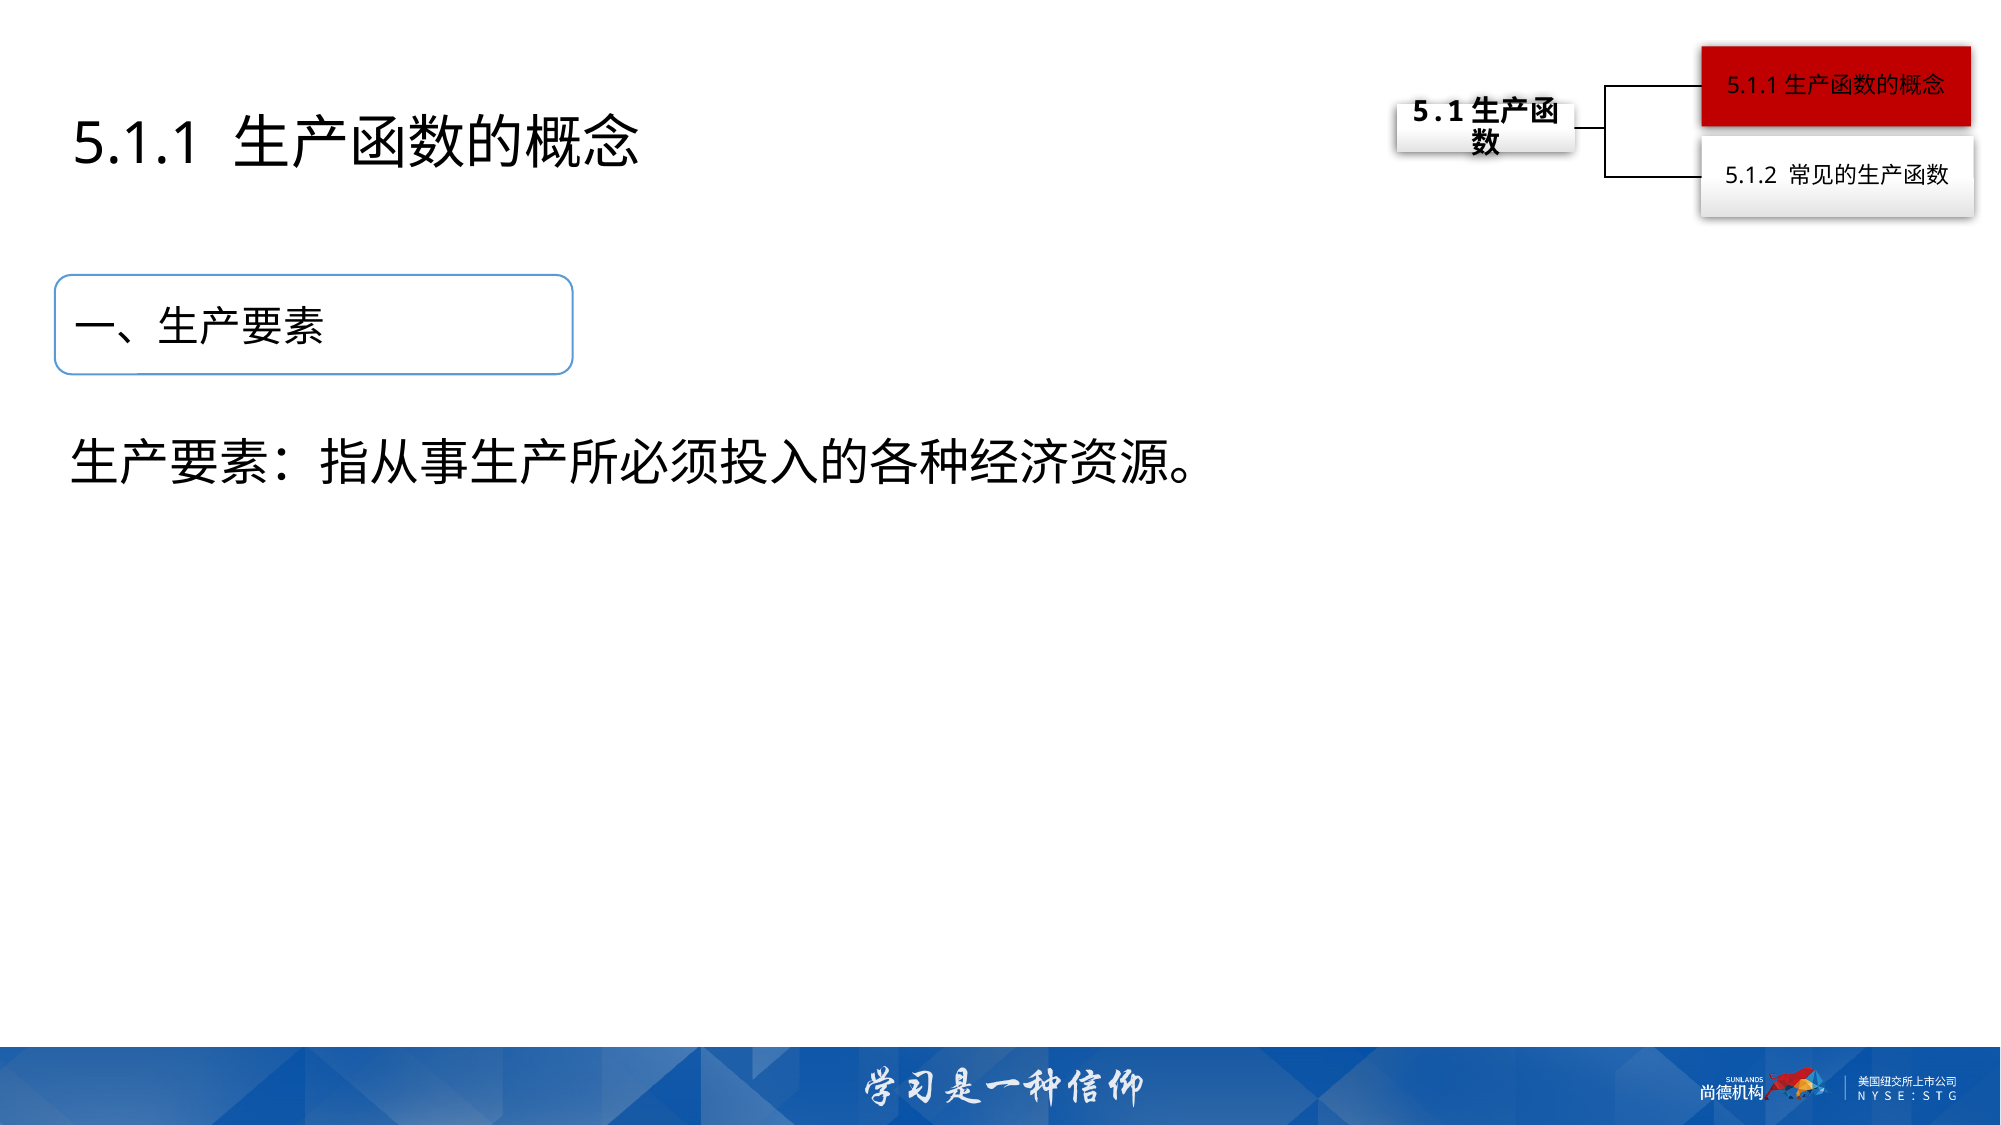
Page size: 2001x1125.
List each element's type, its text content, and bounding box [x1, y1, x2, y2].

text_box 5.1.1 生产函数的概念 [54, 95, 1363, 184]
picture [0, 1047, 2001, 1125]
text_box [1363, 1, 1995, 248]
text_box 生产要素：指从事生产所必须投入的各种经济资源。 [54, 392, 1877, 588]
text_box 一、生产要素 [53, 273, 574, 376]
